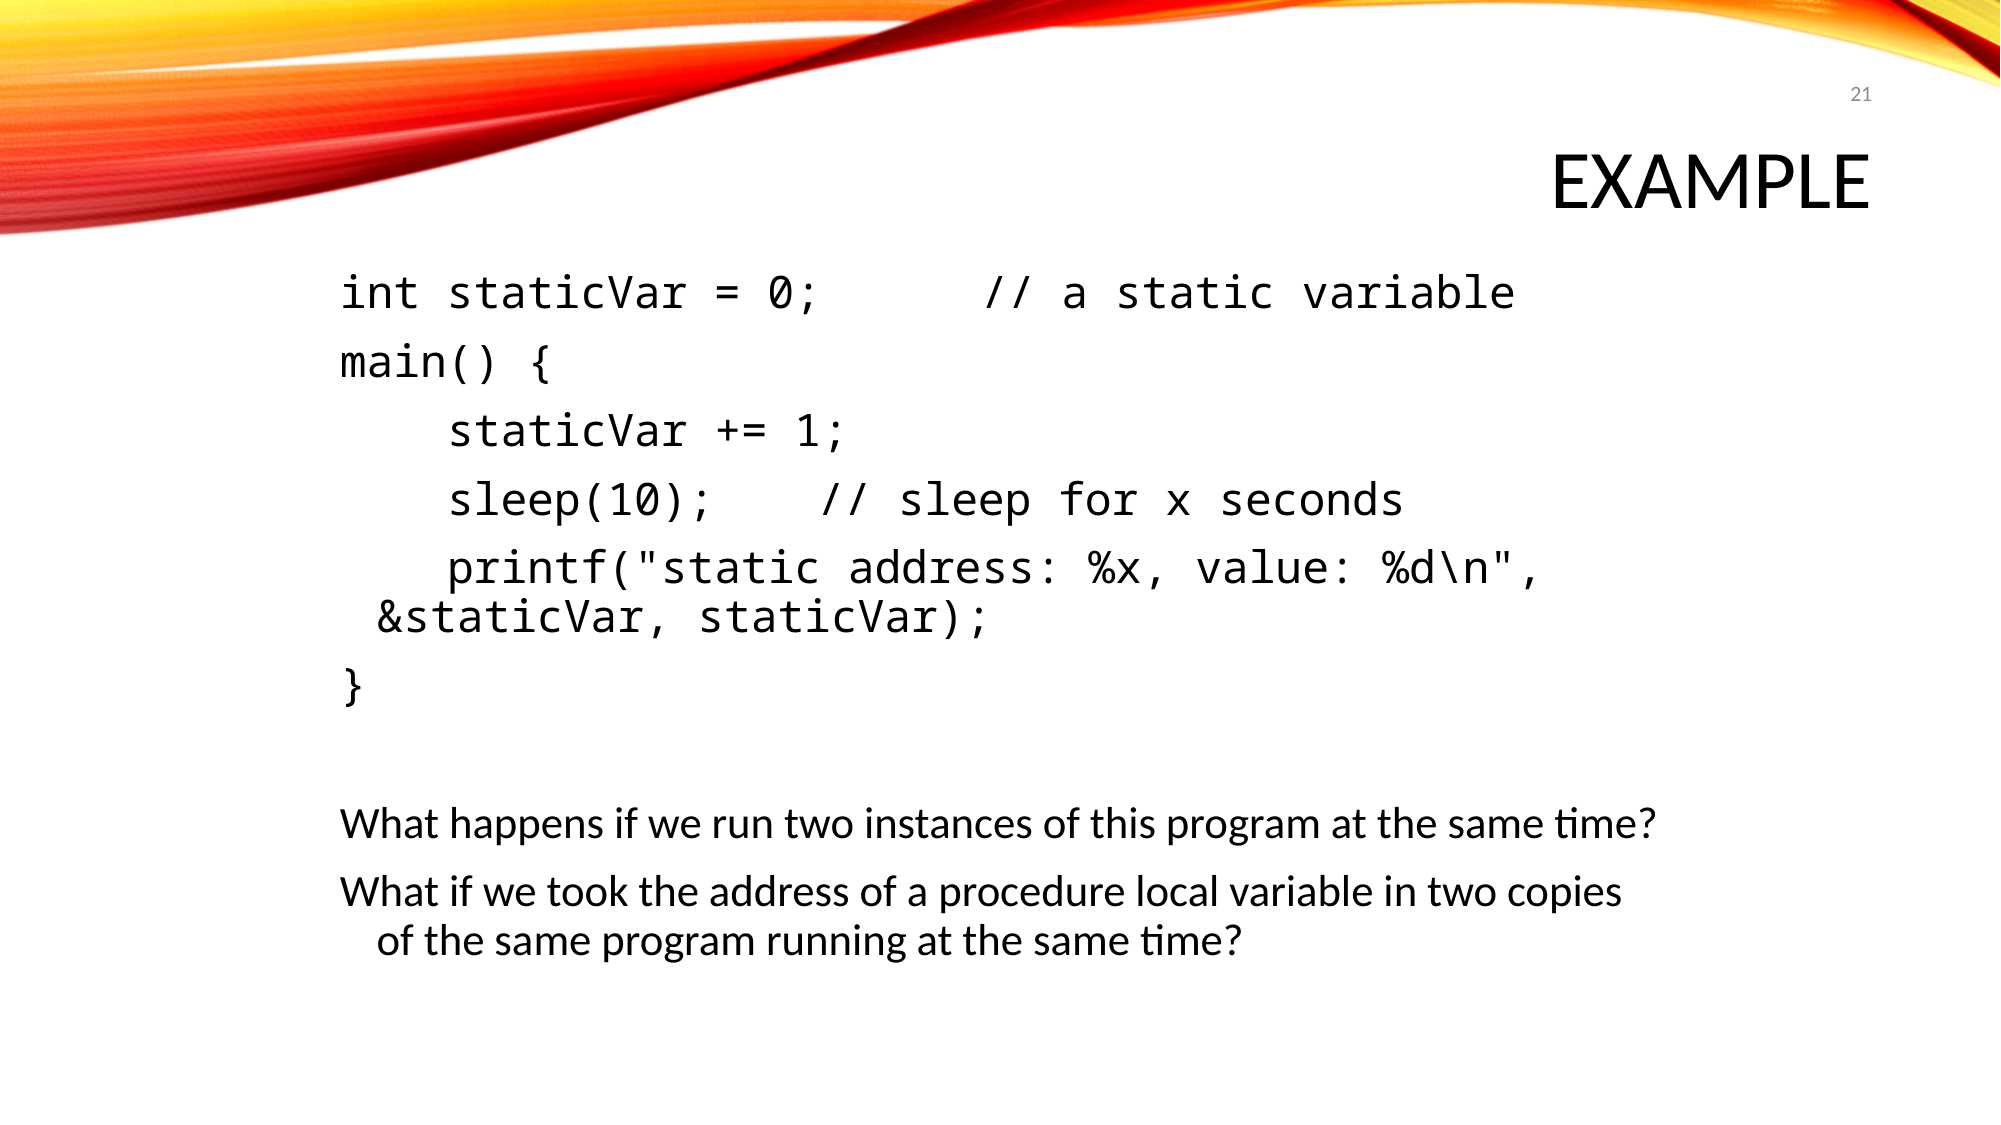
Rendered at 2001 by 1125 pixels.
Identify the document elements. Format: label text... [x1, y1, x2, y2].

title Example [474, 125, 1888, 338]
slide_number 21 [1437, 62, 1888, 123]
list int staticVar = 0; // a static variable main() { staticVar += 1; sleep(10); // sleep for x seconds printf("static address: %x, value: %d\n", &staticVar, staticVar); } What happens if we run two instances of this program at the same time? What if we took the address of a procedure local variable in two copies of the same program running at the same time? [324, 262, 1675, 1059]
picture [0, 0, 2000, 237]
